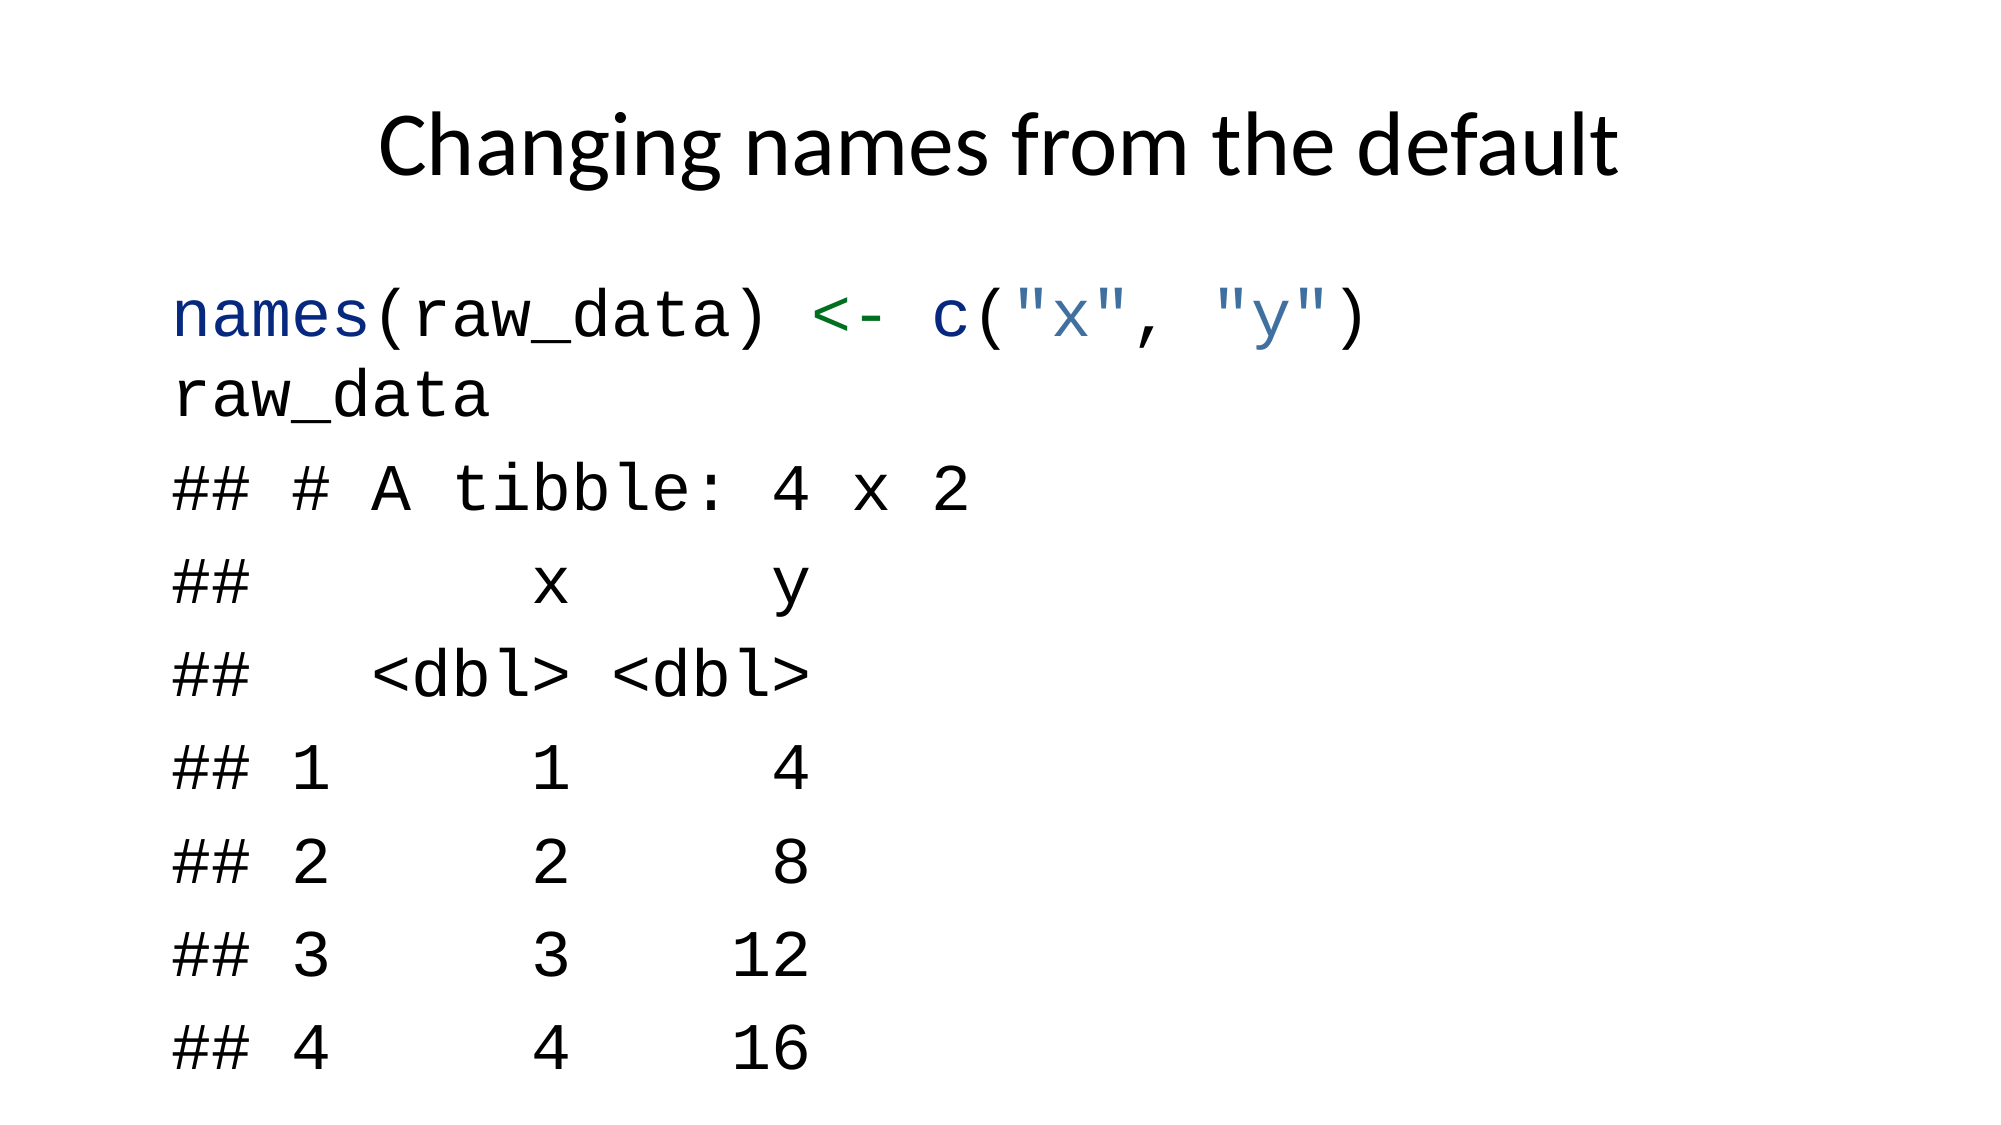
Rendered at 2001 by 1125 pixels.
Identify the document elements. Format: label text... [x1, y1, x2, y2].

list names(raw_data) <- c("x", "y") raw_data ## # A tibble: 4 x 2 ## x y ## <dbl> <dbl> ## 1 1 4 ## 2 2 8 ## 3 3 12 ## 4 4 16 [99, 262, 1900, 1005]
title Changing names from the default [99, 45, 1900, 233]
